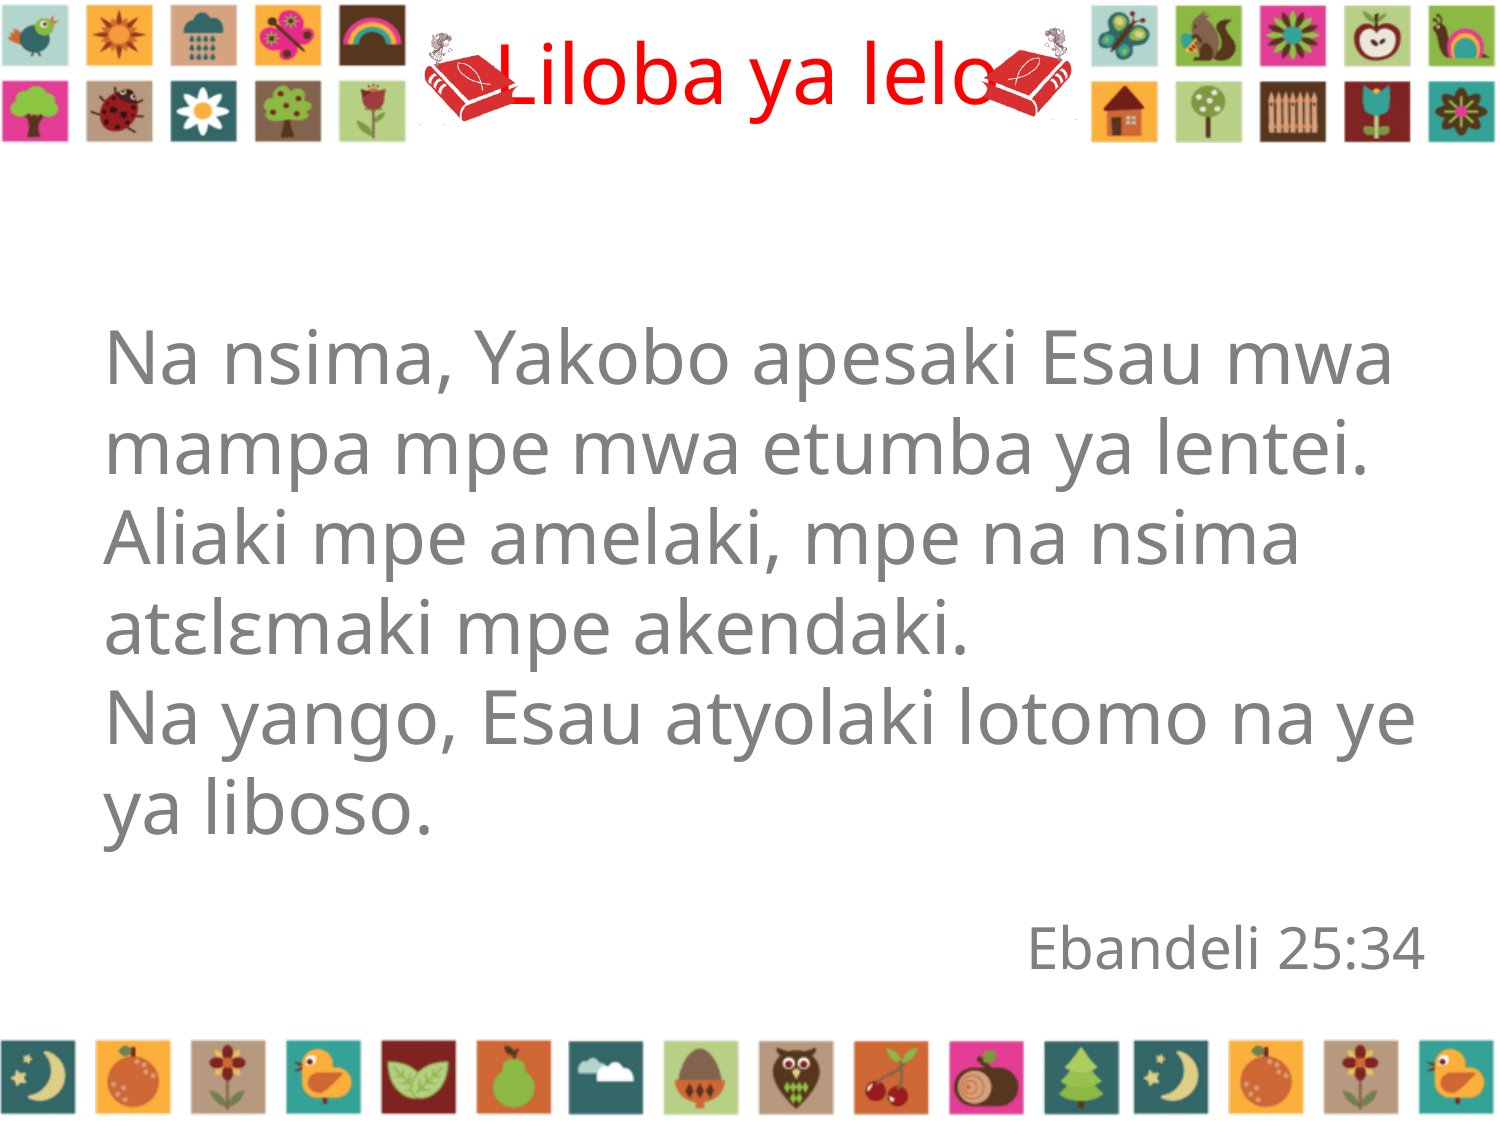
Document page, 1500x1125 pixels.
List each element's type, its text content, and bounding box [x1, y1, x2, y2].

picture [950, 3, 1500, 150]
text_box Liloba ya lelo [425, 13, 1077, 129]
text_box Ebandeli 25:34 [808, 904, 1441, 990]
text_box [0, 1028, 1500, 1118]
picture [0, 3, 550, 150]
text_box Na nsima, Yakobo apesaki Esau mwa mampa mpe mwa etumba ya lentei. Aliaki mpe amelaki, mpe na nsima atɛlɛmaki mpe akendaki. Na yango, Esau atyolaki lotomo na ye ya liboso. [88, 302, 1441, 948]
